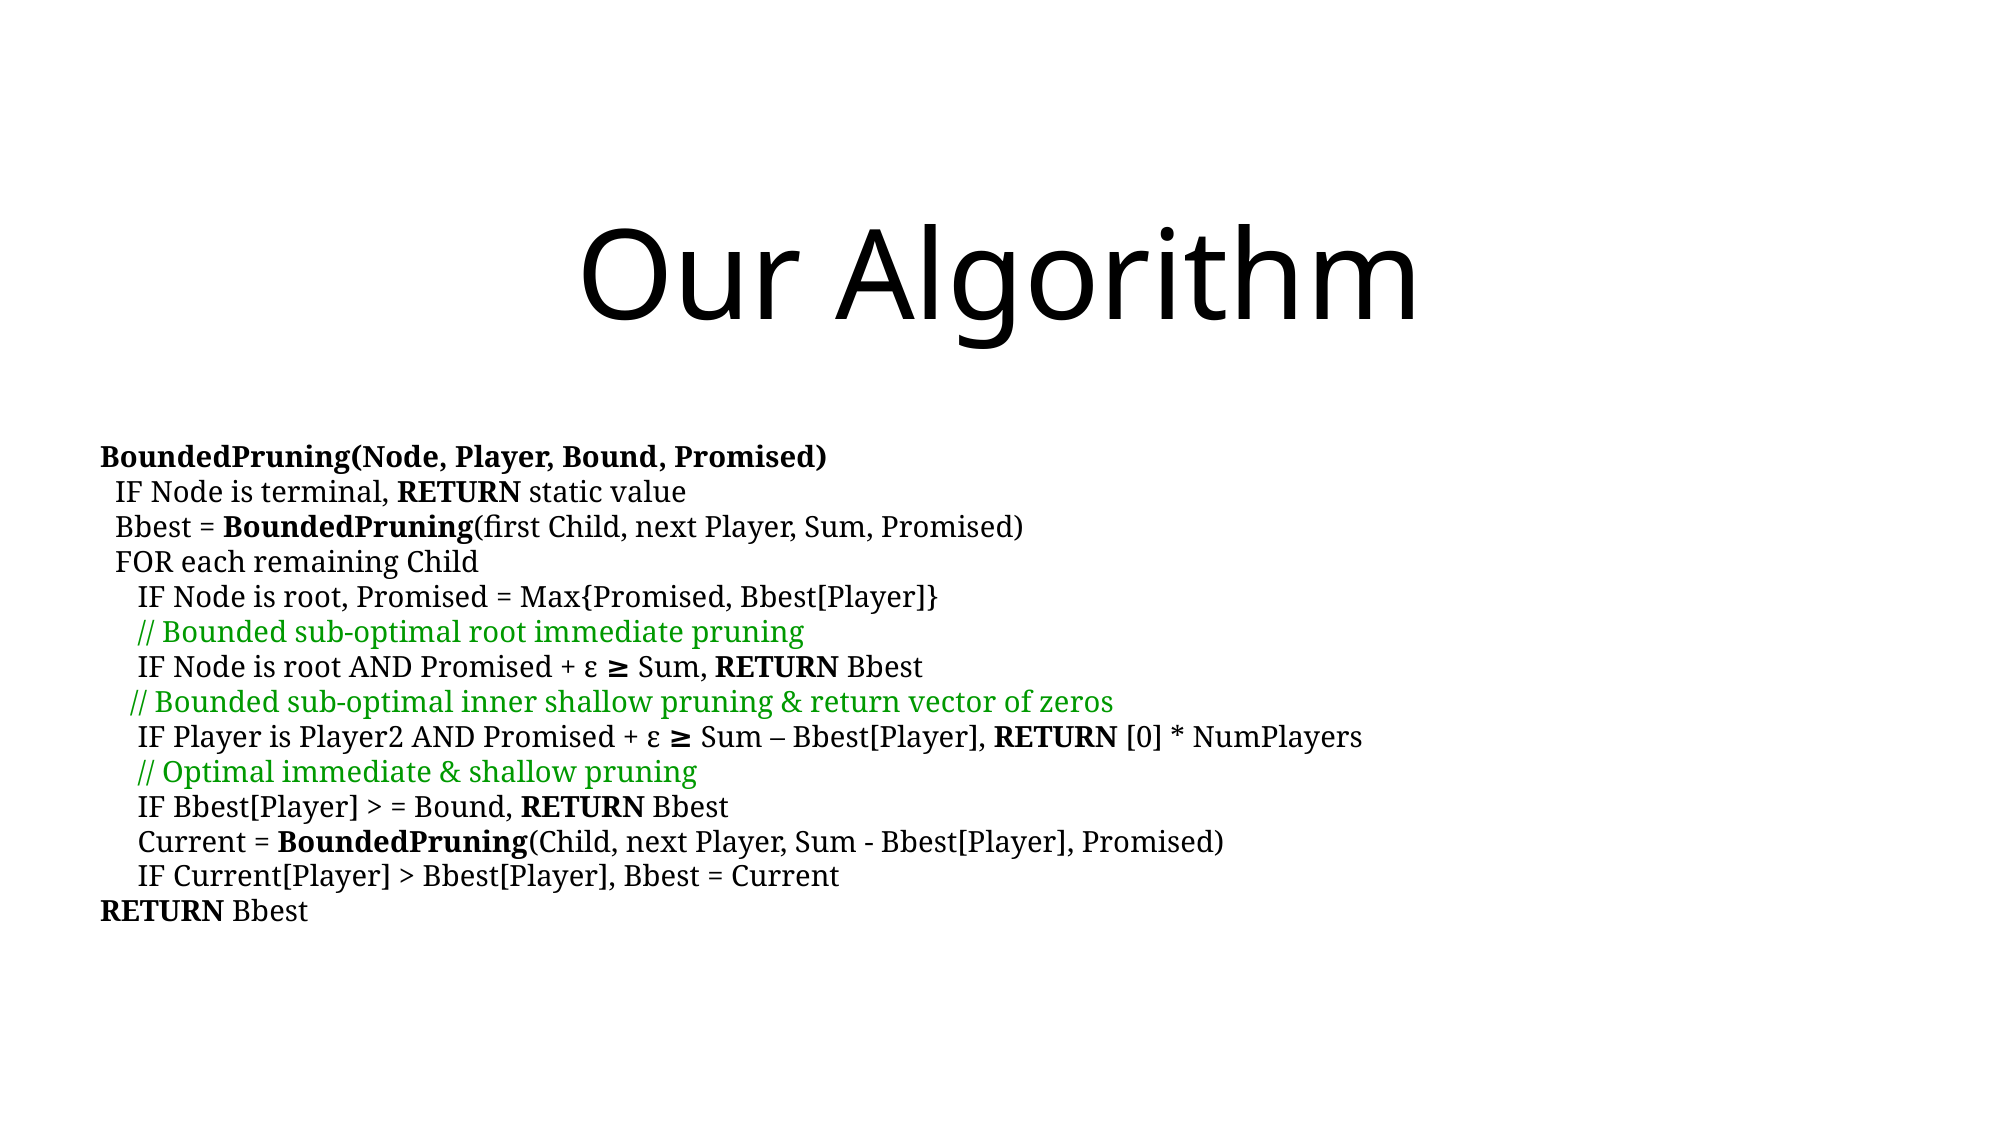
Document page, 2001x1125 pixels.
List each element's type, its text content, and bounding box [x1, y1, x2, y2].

title Our Algorithm [249, 184, 1750, 354]
text_box BoundedPruning(Node, Player, Bound, Promised) IF Node is terminal, RETURN static value Bbest = BoundedPruning(first Child, next Player, Sum, Promised) FOR each remaining Child IF Node is root, Promised = Max{Promised, Bbest[Player]} // Bounded sub-optimal root immediate pruning IF Node is root AND Promised + ɛ ≥ Sum, RETURN Bbest // Bounded sub-optimal inner shallow pruning & return vector of zeros IF Player is Player2 AND Promised + ɛ ≥ Sum – Bbest[Player], RETURN [0] * NumPlayers // Optimal immediate & shallow pruning IF Bbest[Player] > = Bound, RETURN Bbest Current = BoundedPruning(Child, next Player, Sum - Bbest[Player], Promised) IF Current[Player] > Bbest[Player], Bbest = Current RETURN Bbest [85, 430, 1564, 936]
